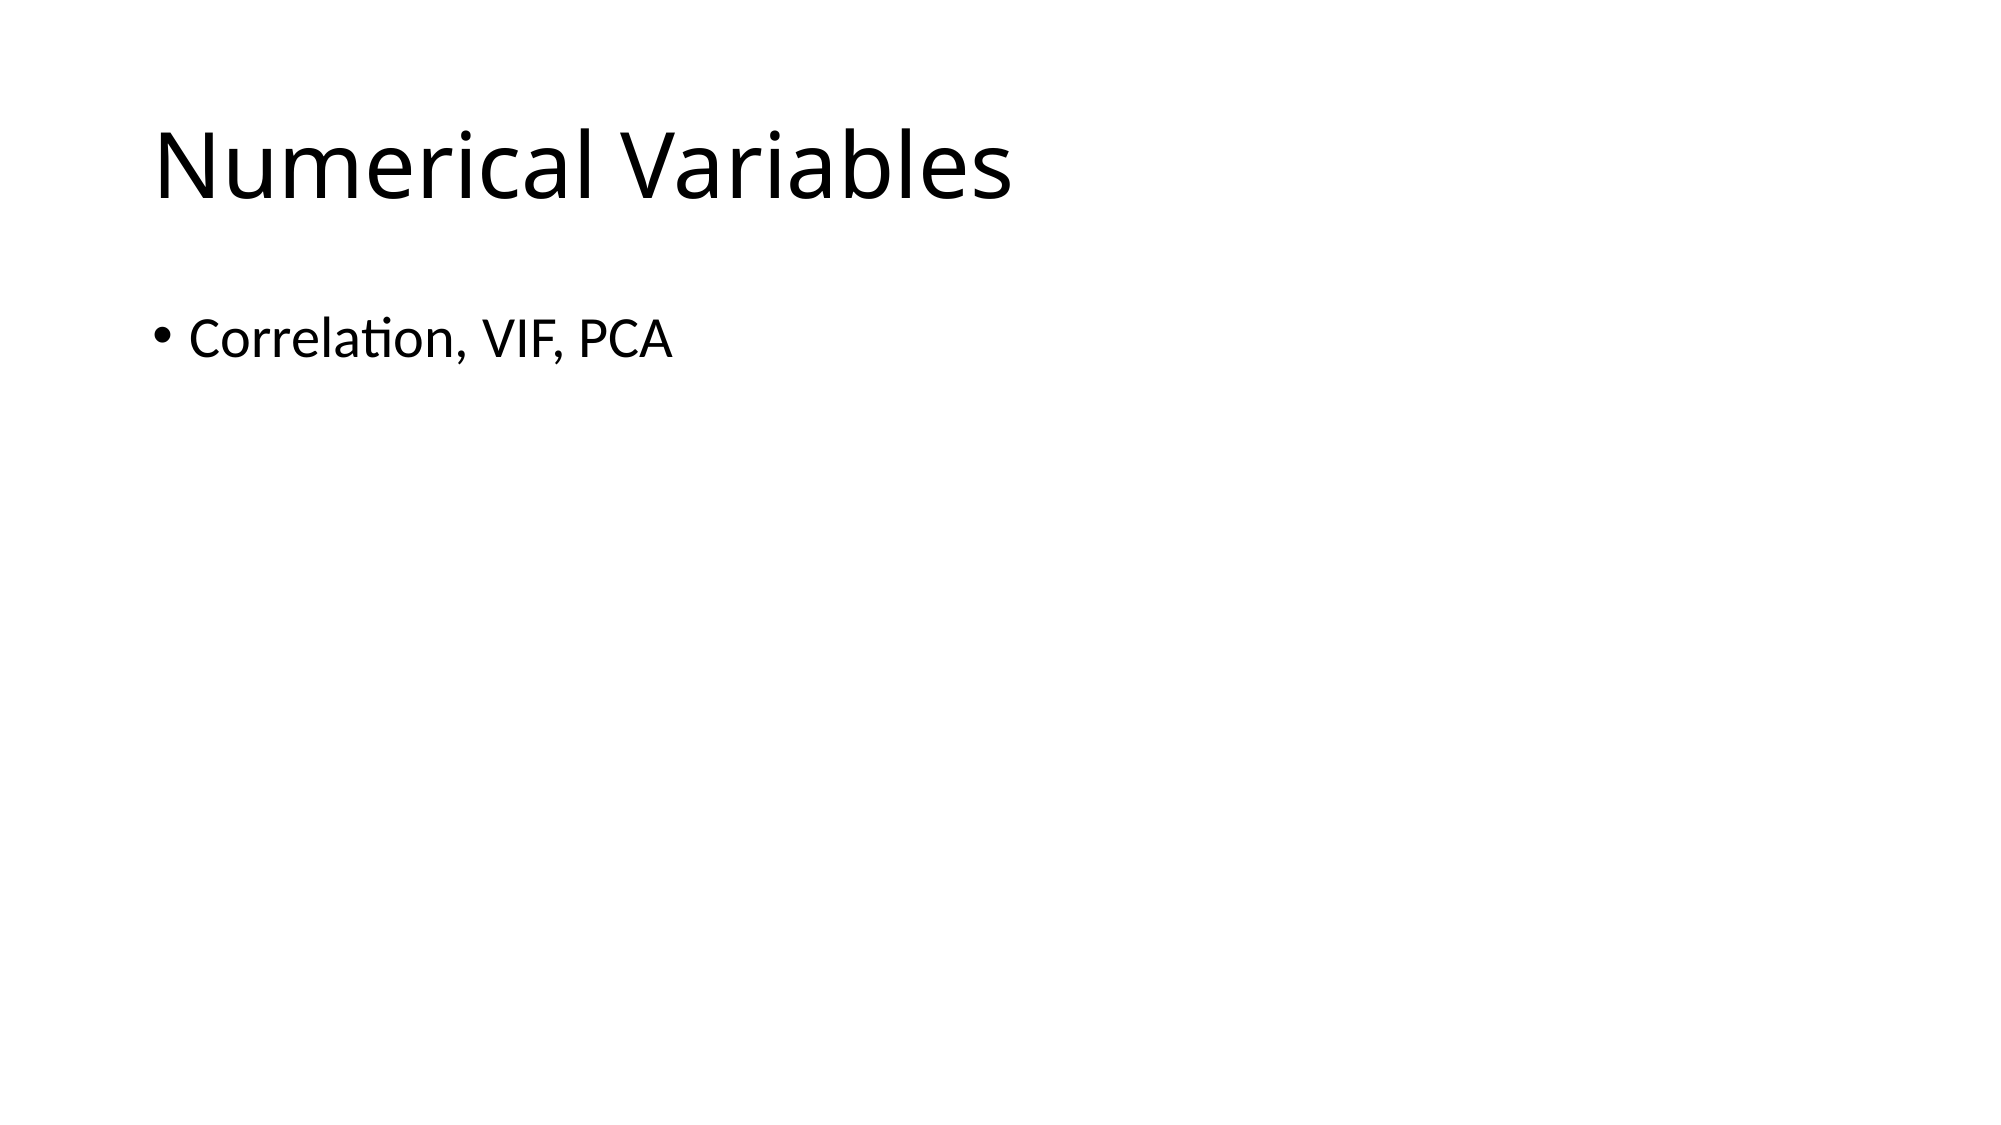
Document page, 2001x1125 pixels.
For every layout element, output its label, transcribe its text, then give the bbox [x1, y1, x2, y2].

title Numerical Variables [137, 59, 1863, 278]
list Correlation, VIF, PCA [137, 299, 1863, 1014]
